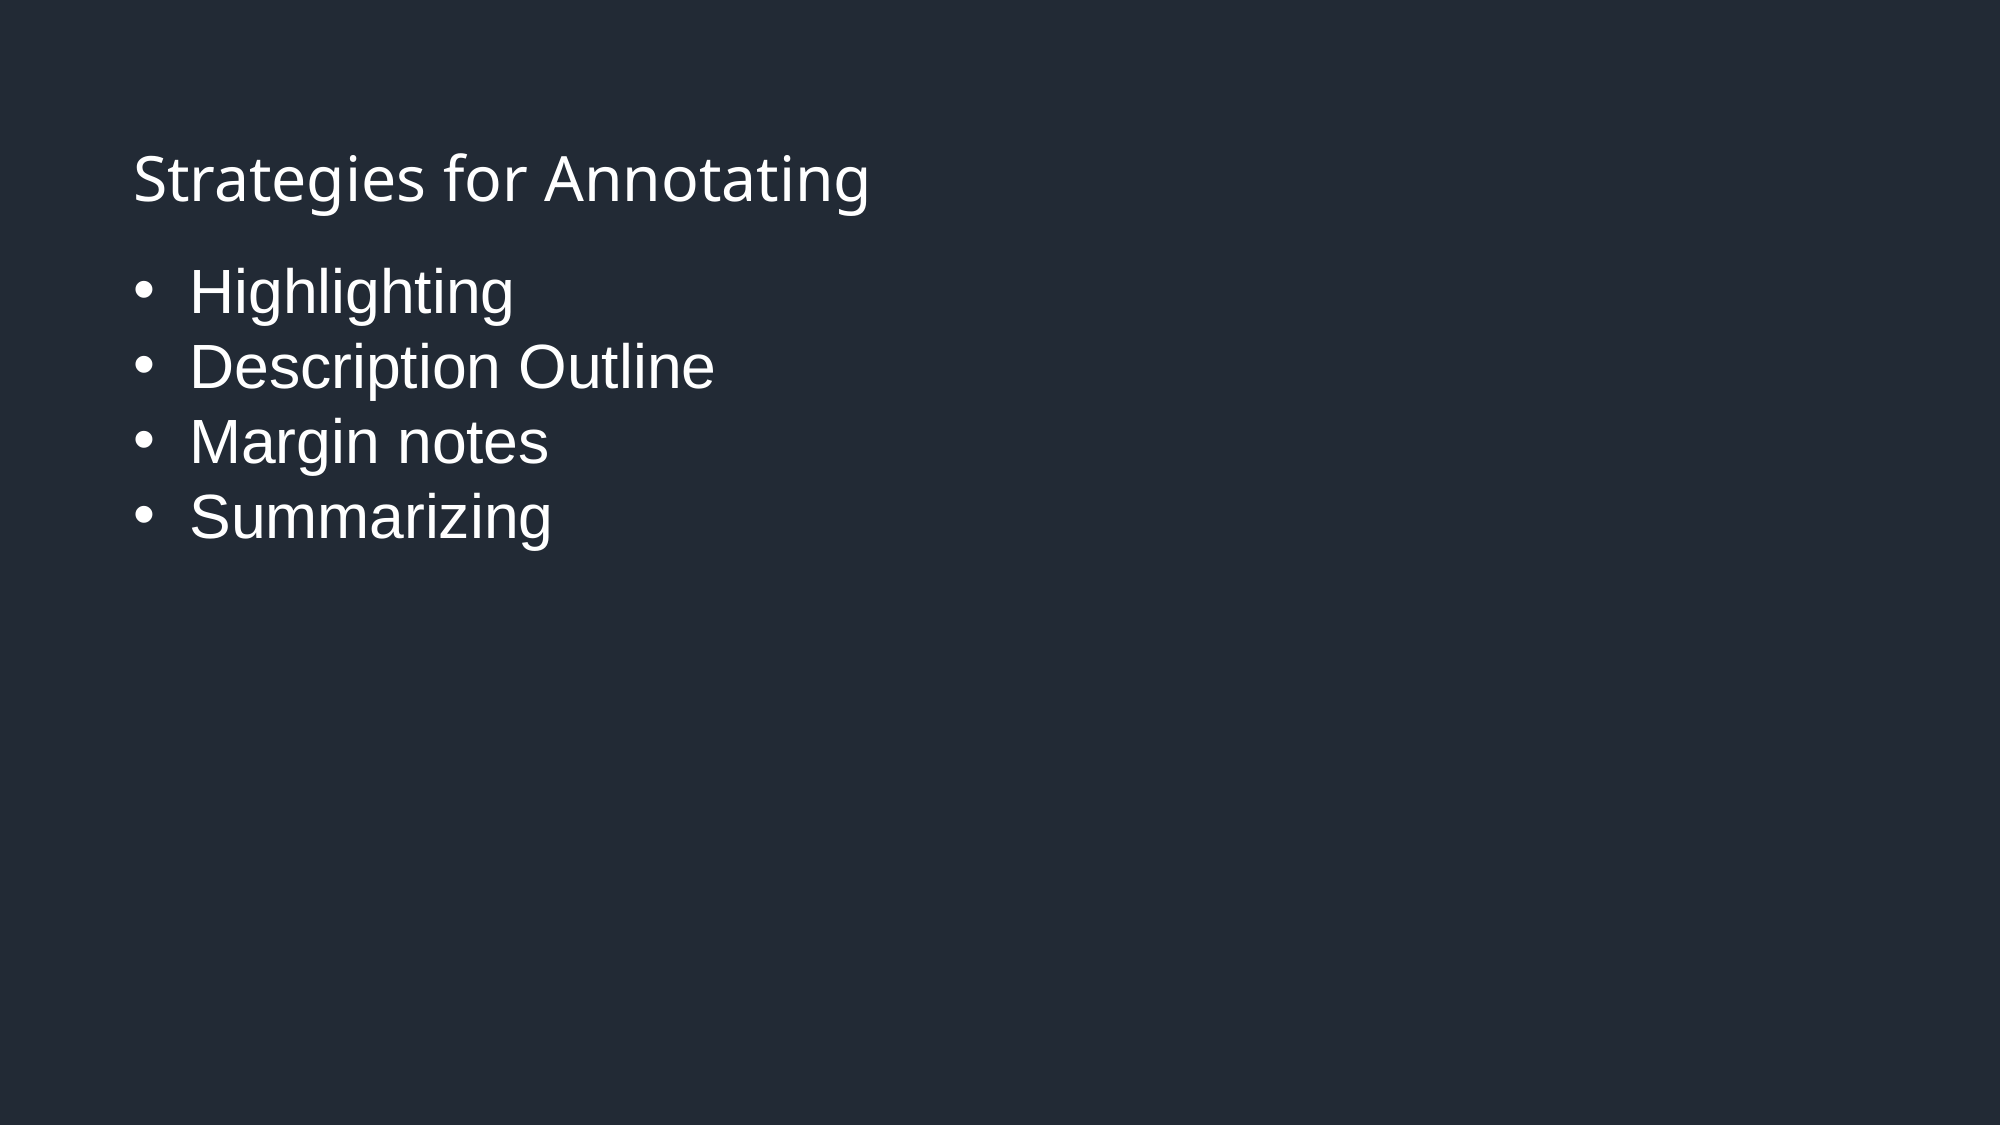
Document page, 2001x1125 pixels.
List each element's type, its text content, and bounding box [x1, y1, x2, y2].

text_box Highlighting Description Outline Margin notes Summarizing [118, 243, 1343, 559]
text_box Strategies for Annotating [118, 131, 1855, 222]
